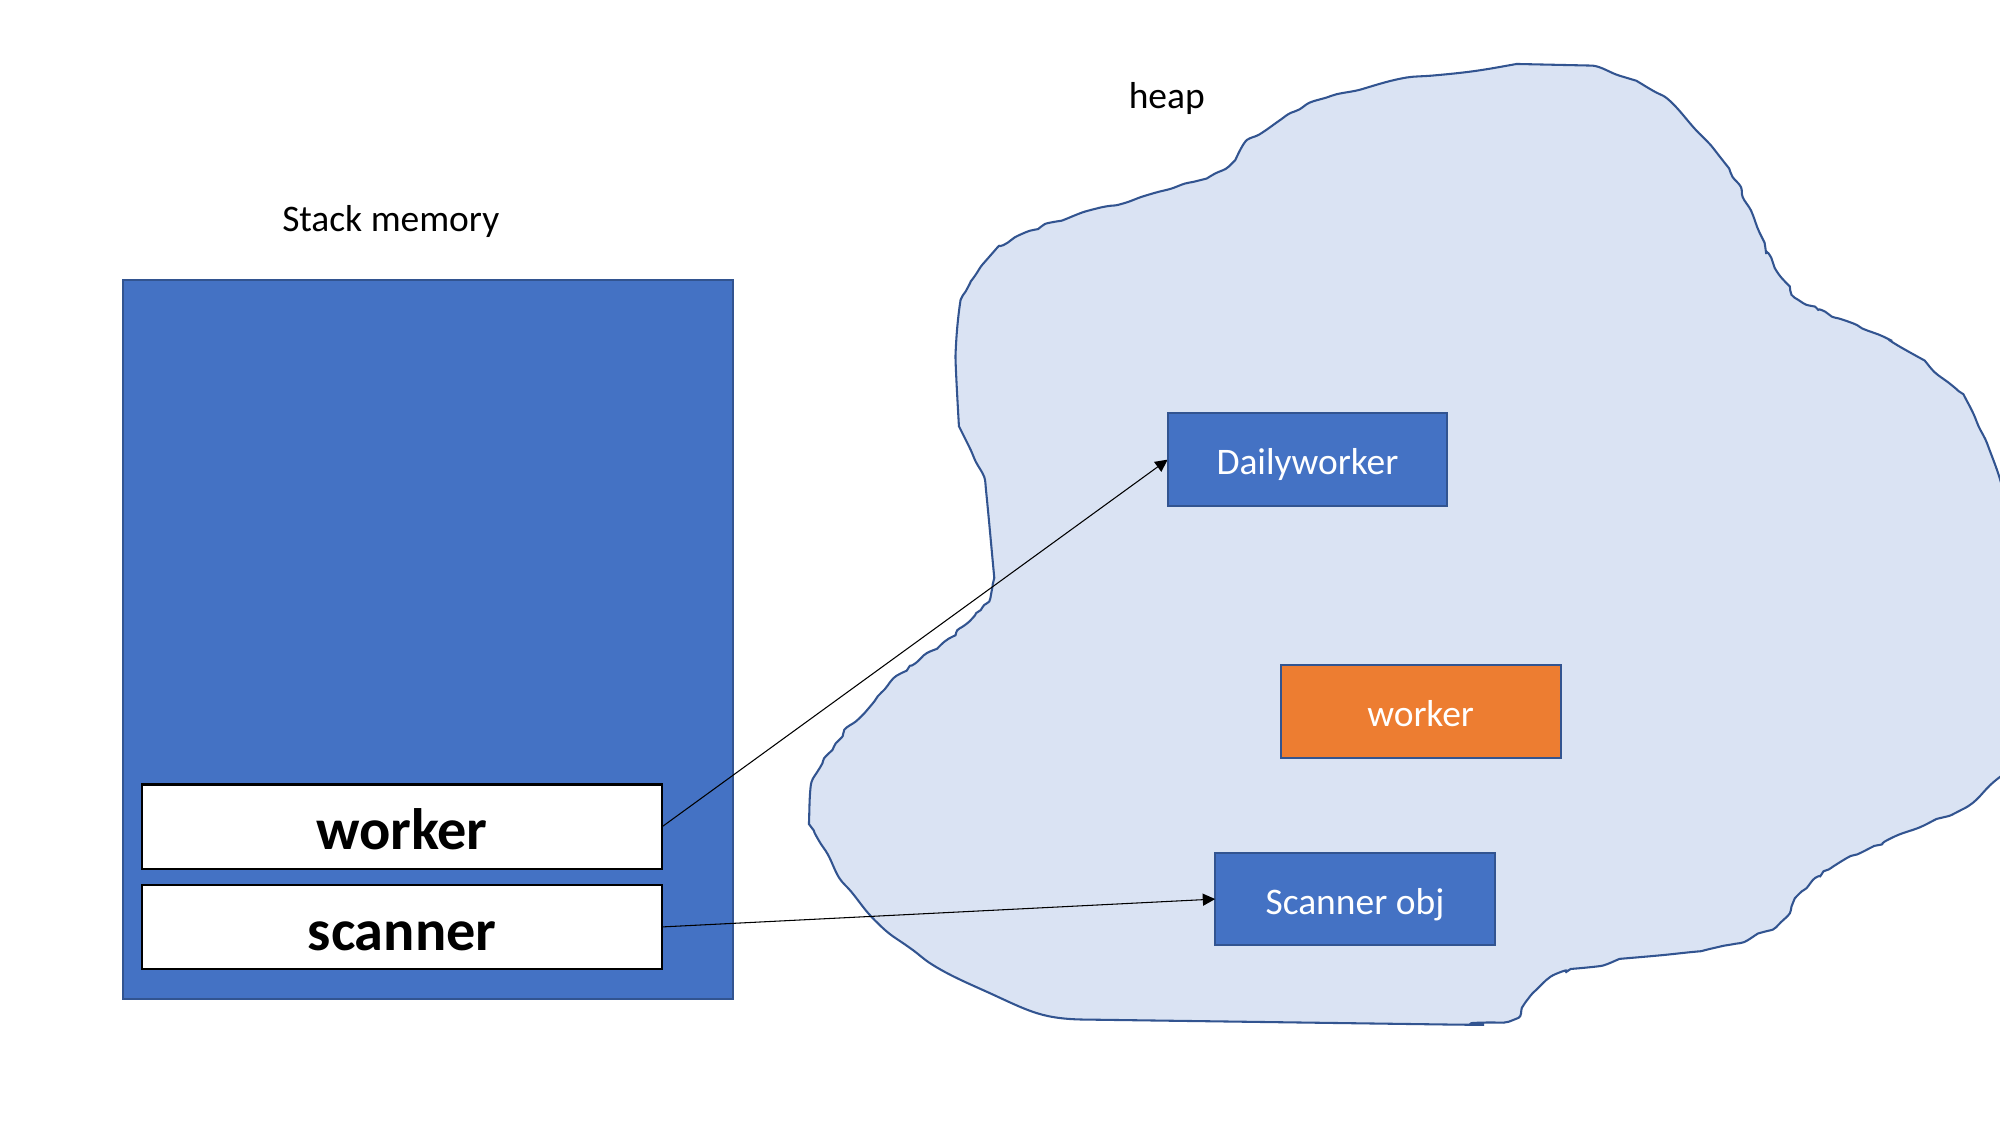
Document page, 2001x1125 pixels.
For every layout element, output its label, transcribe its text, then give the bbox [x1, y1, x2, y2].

text_box worker [1280, 664, 1562, 759]
text_box Stack memory [267, 187, 515, 247]
text_box Dailyworker [1167, 412, 1448, 507]
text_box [662, 899, 1216, 927]
text_box worker [141, 783, 663, 870]
text_box [809, 62, 2000, 1026]
text_box heap [1113, 63, 1222, 124]
text_box Scanner obj [1214, 852, 1496, 946]
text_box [662, 459, 1168, 827]
text_box scanner [141, 884, 663, 970]
text_box [122, 279, 734, 1000]
